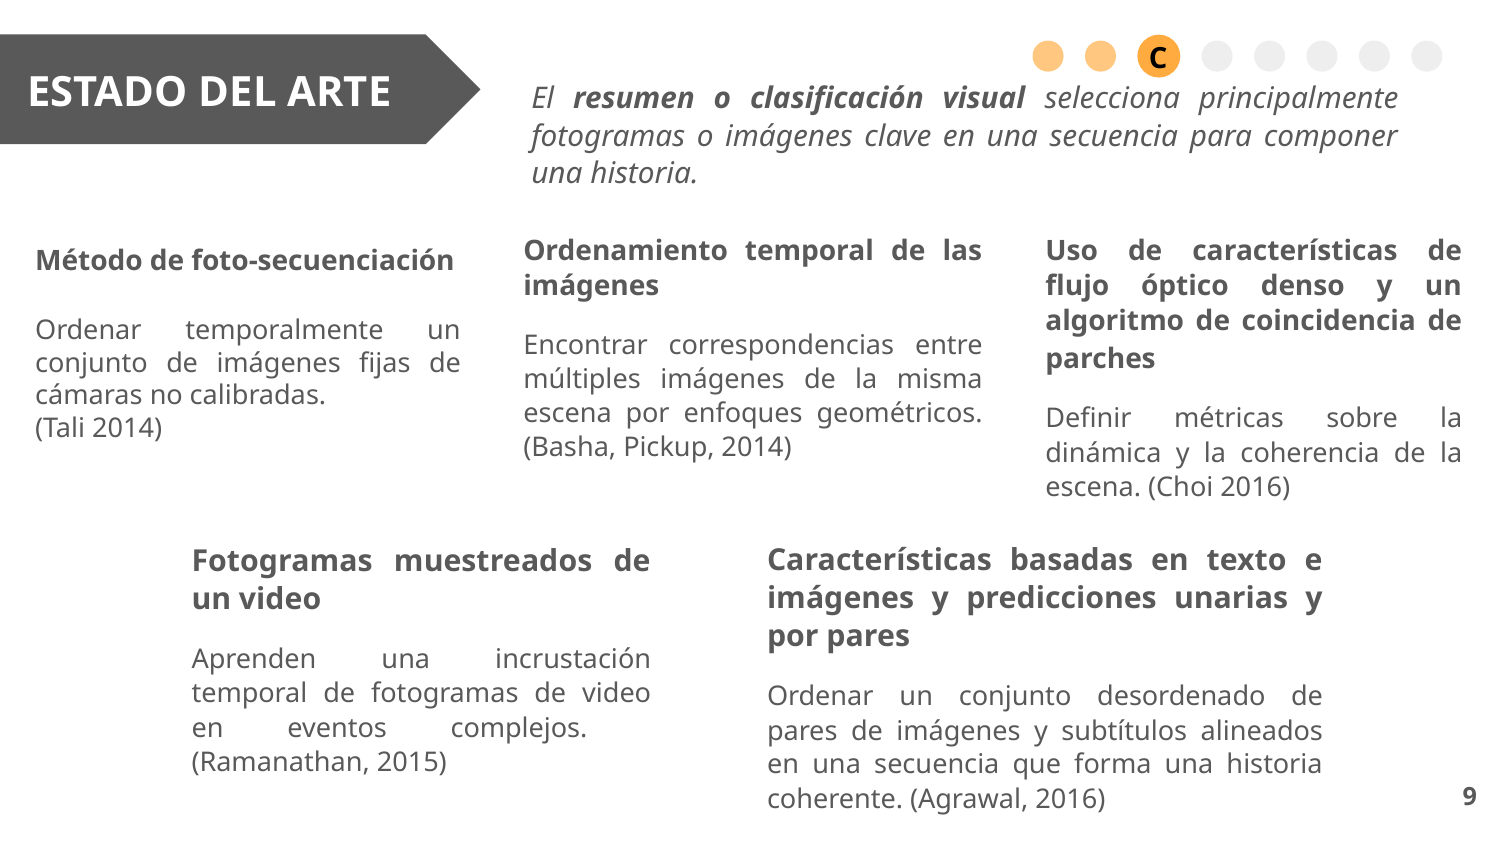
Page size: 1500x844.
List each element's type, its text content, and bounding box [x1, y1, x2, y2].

text_box ESTADO DEL ARTE [0, 34, 481, 145]
list Características basadas en texto e imágenes y predicciones unarias y por pares Ordenar un conjunto desordenado de pares de imágenes y subtítulos alineados en una secuencia que forma una historia coherente. (Agrawal, 2016) [752, 523, 1338, 817]
list Método de foto-secuenciación Ordenar temporalmente un conjunto de imágenes fijas de cámaras no calibradas. (Tali 2014) [20, 227, 476, 454]
text_box El resumen o clasificación visual selecciona principalmente fotogramas o imágenes clave en una secuencia para componer una historia. [516, 62, 1415, 205]
list Fotogramas muestreados de un video Aprenden una incrustación temporal de fotogramas de video en eventos complejos. (Ramanathan, 2015) [176, 524, 666, 772]
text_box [1033, 23, 1442, 89]
slide_number ‹#› [1402, 764, 1493, 830]
list Ordenamiento temporal de las imágenes Encontrar correspondencias entre múltiples imágenes de la misma escena por enfoques geométricos. (Basha, Pickup, 2014) [508, 215, 998, 482]
list Uso de características de flujo óptico denso y un algoritmo de coincidencia de parches Definir métricas sobre la dinámica y la coherencia de la escena. (Choi 2016) [1030, 215, 1478, 499]
